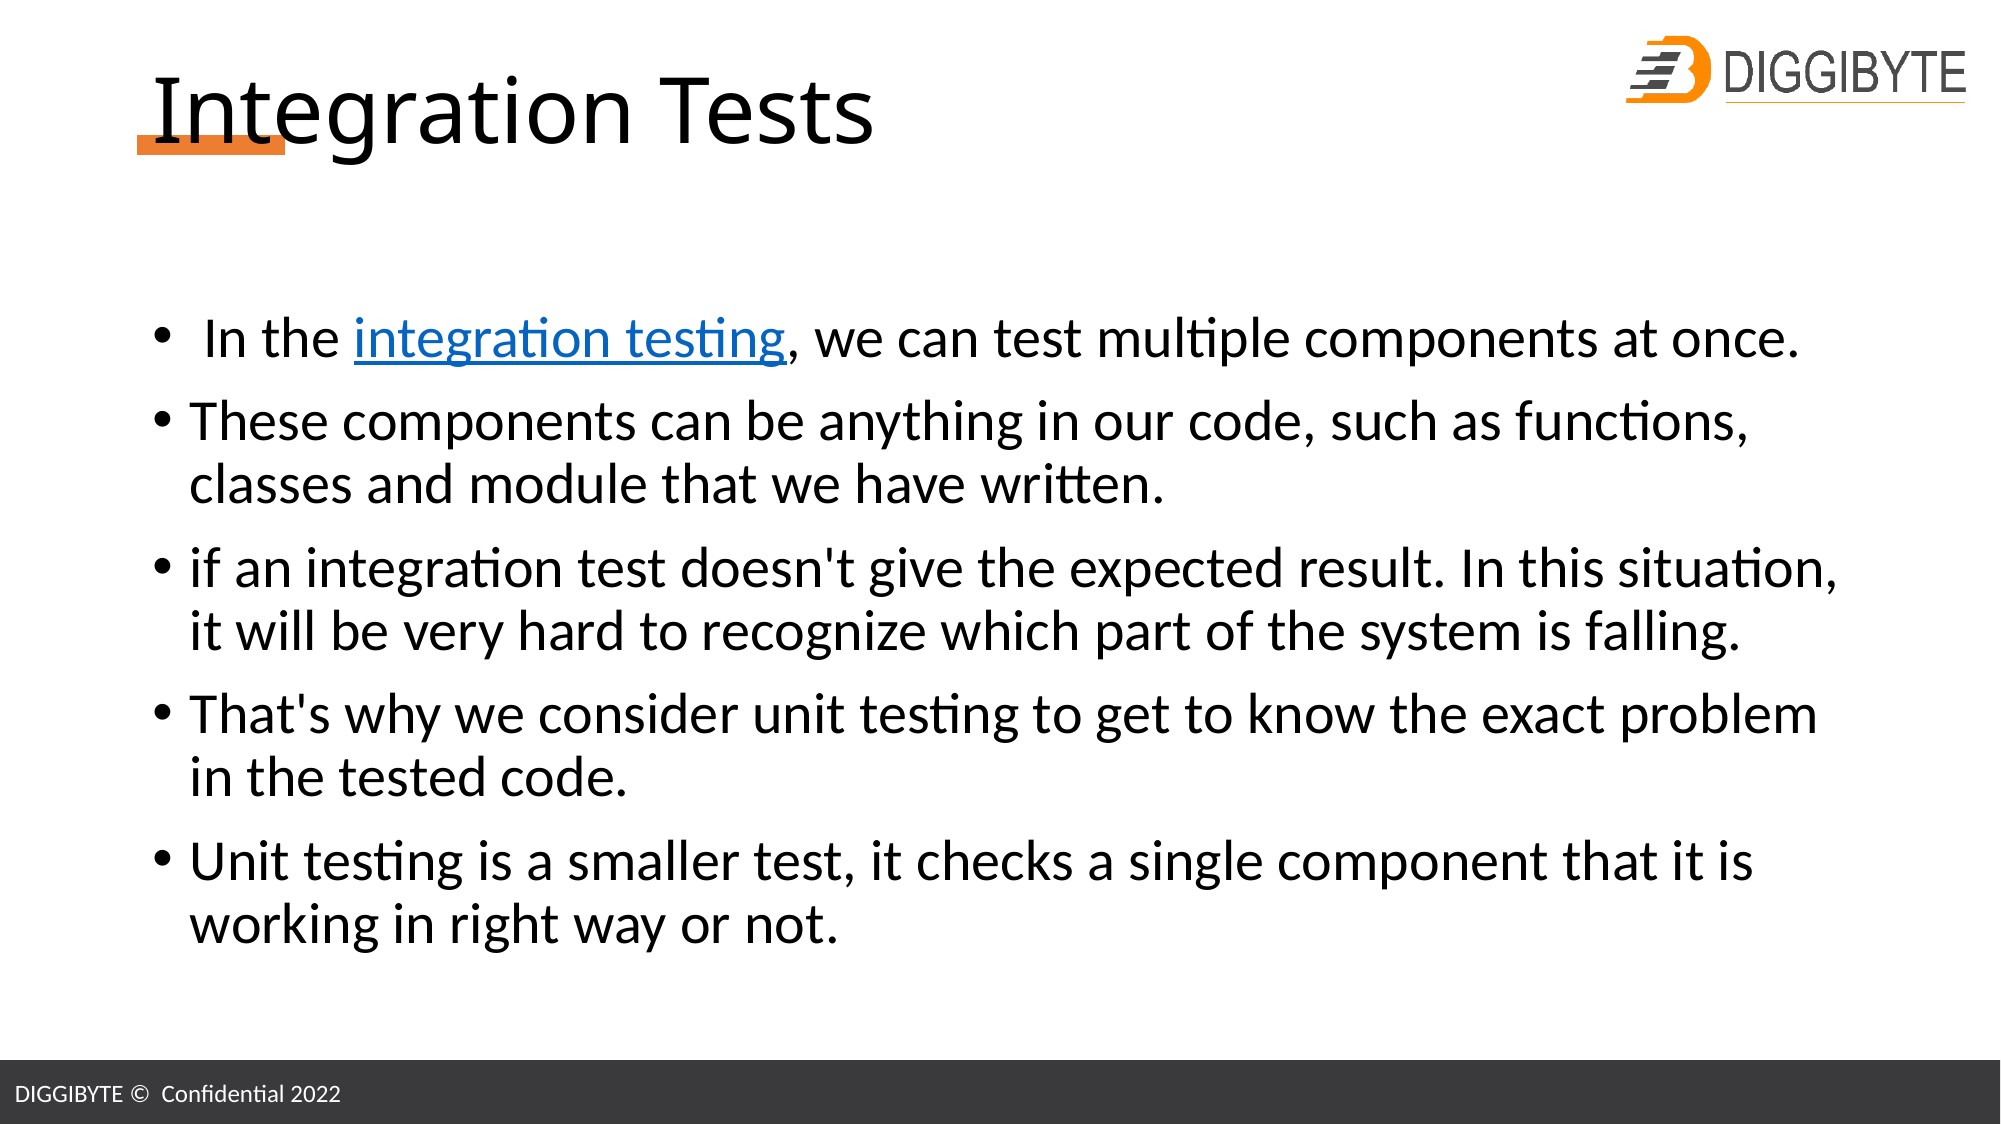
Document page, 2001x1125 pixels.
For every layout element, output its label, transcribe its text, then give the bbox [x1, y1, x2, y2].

title Integration Tests [137, 59, 1863, 278]
picture [1594, 0, 1986, 180]
list In the integration testing, we can test multiple components at once. These components can be anything in our code, such as functions, classes and module that we have written. if an integration test doesn't give the expected result. In this situation, it will be very hard to recognize which part of the system is falling. That's why we consider unit testing to get to know the exact problem in the tested code. Unit testing is a smaller test, it checks a single component that it is working in right way or not. [137, 299, 1863, 1014]
